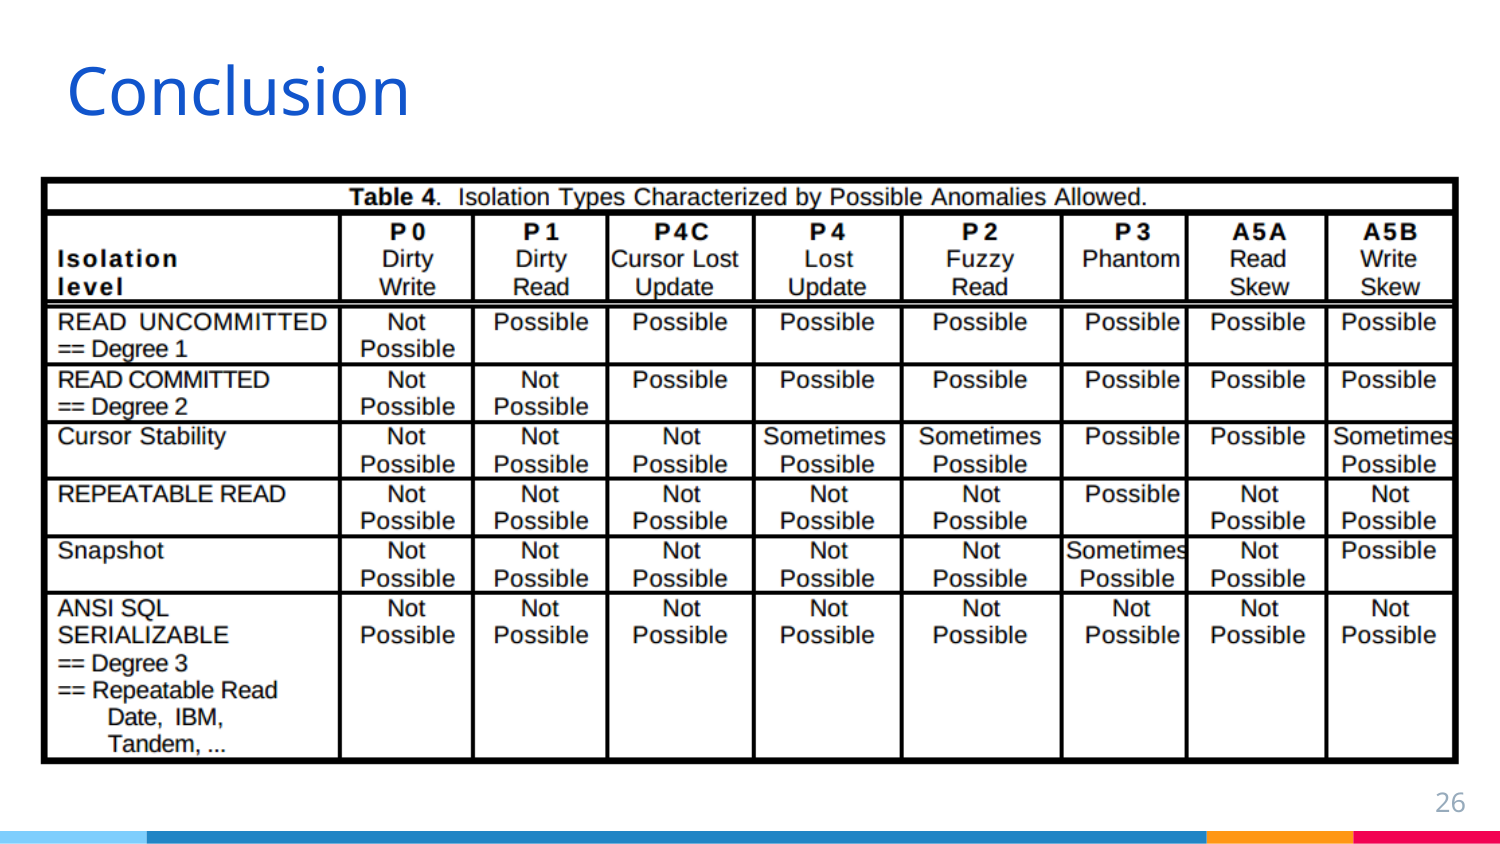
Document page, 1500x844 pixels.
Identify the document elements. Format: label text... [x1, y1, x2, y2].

picture [37, 168, 1463, 771]
title Conclusion [51, 48, 1112, 145]
slide_number ‹#› [1391, 770, 1482, 822]
